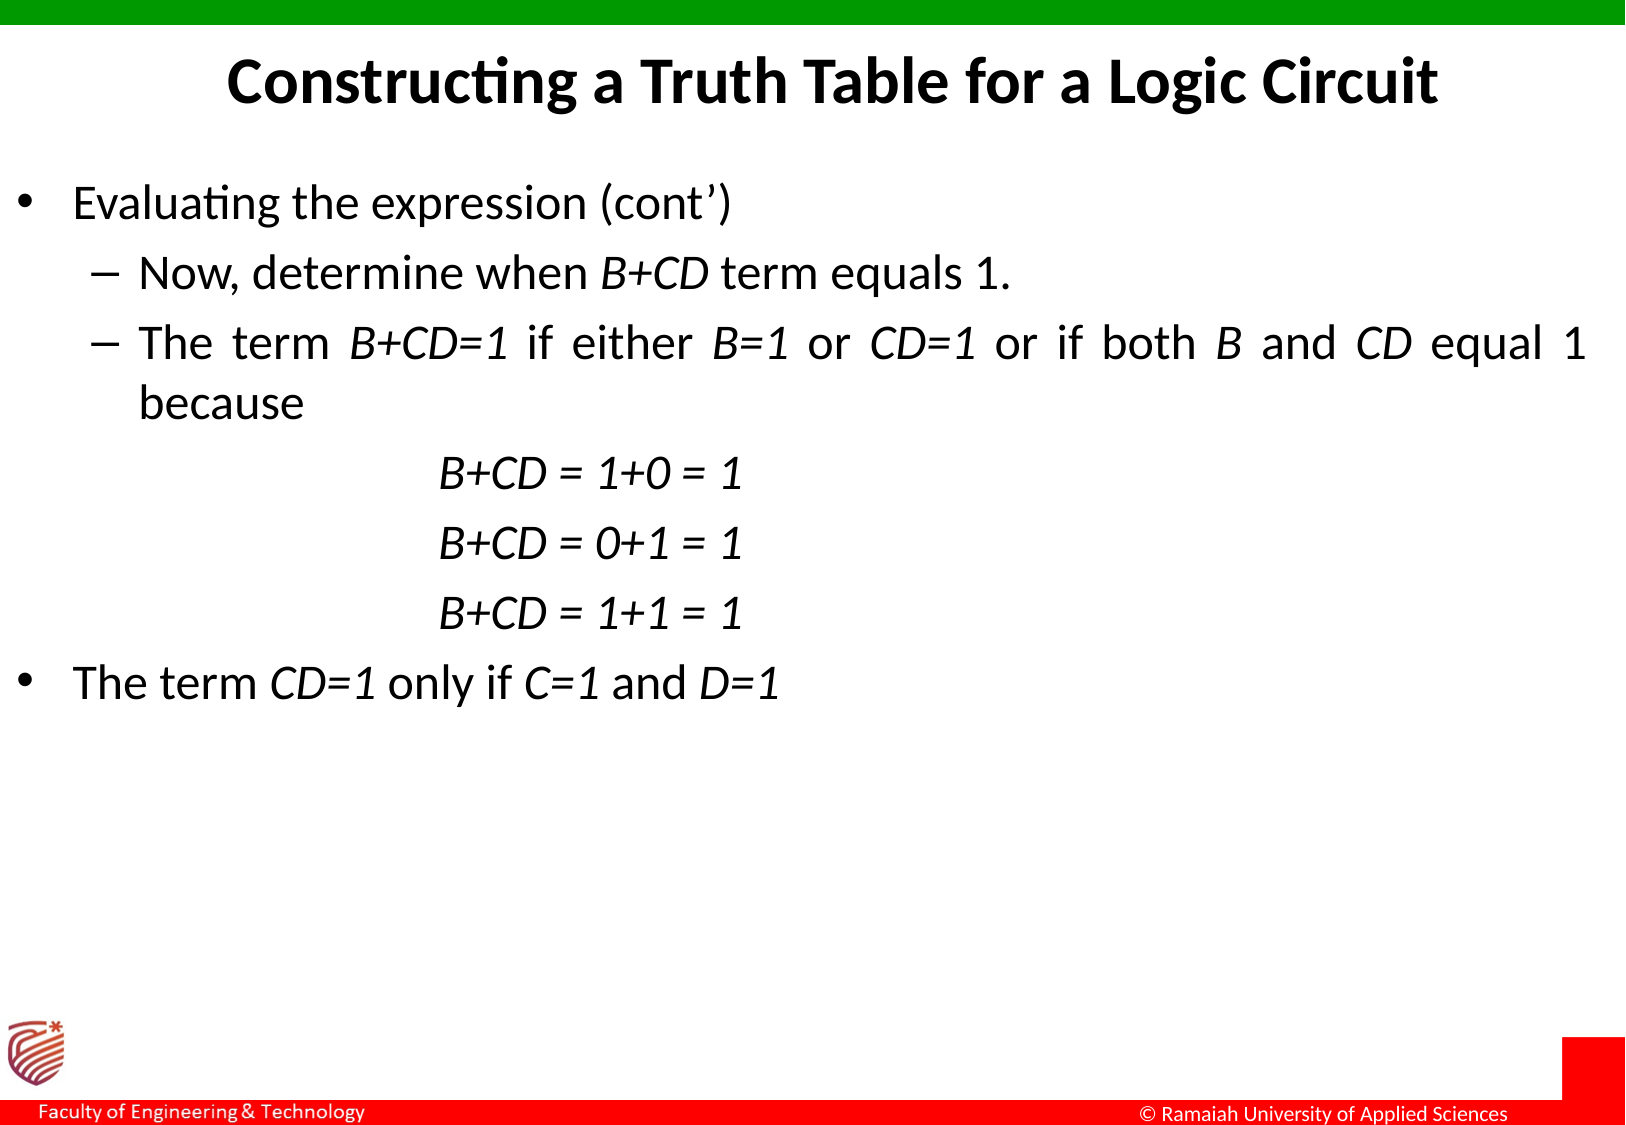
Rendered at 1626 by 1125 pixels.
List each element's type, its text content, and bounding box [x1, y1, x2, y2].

picture [0, 1006, 381, 1125]
text_box Constructing a Truth Table for a Logic Circuit [213, 29, 1457, 124]
text_box Evaluating the expression (cont’) Now, determine when B+CD term equals 1. The term B+CD=1 if either B=1 or CD=1 or if both B and CD equal 1 because B+CD = 1+0 = 1 B+CD = 0+1 = 1 B+CD = 1+1 = 1 The term CD=1 only if C=1 and D=1 [1, 162, 1602, 905]
